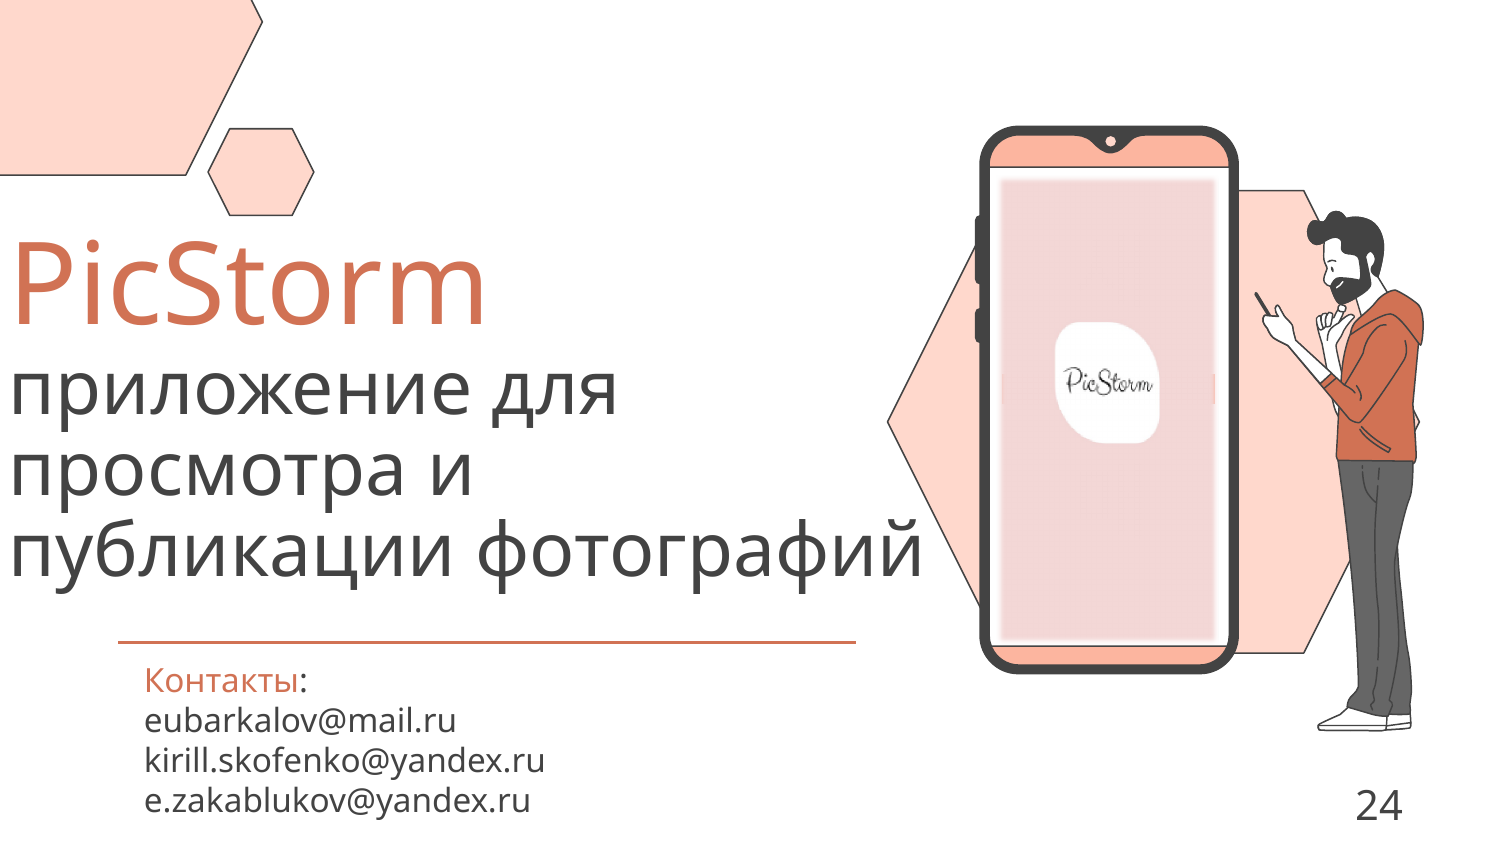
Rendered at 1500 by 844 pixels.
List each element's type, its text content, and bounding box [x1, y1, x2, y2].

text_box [0, 0, 314, 216]
text_box 24 [1340, 771, 1419, 837]
subtitle Контакты: eubarkalov@mail.ru kirill.skofenko@yandex.ru e.zakablukov@yandex.ru [128, 644, 864, 712]
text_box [974, 125, 1240, 675]
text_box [1253, 210, 1427, 732]
text_box [1243, 190, 1313, 654]
title PicStorm приложение для просмотра и публикации фотографий [0, 187, 969, 608]
picture [995, 175, 1219, 645]
